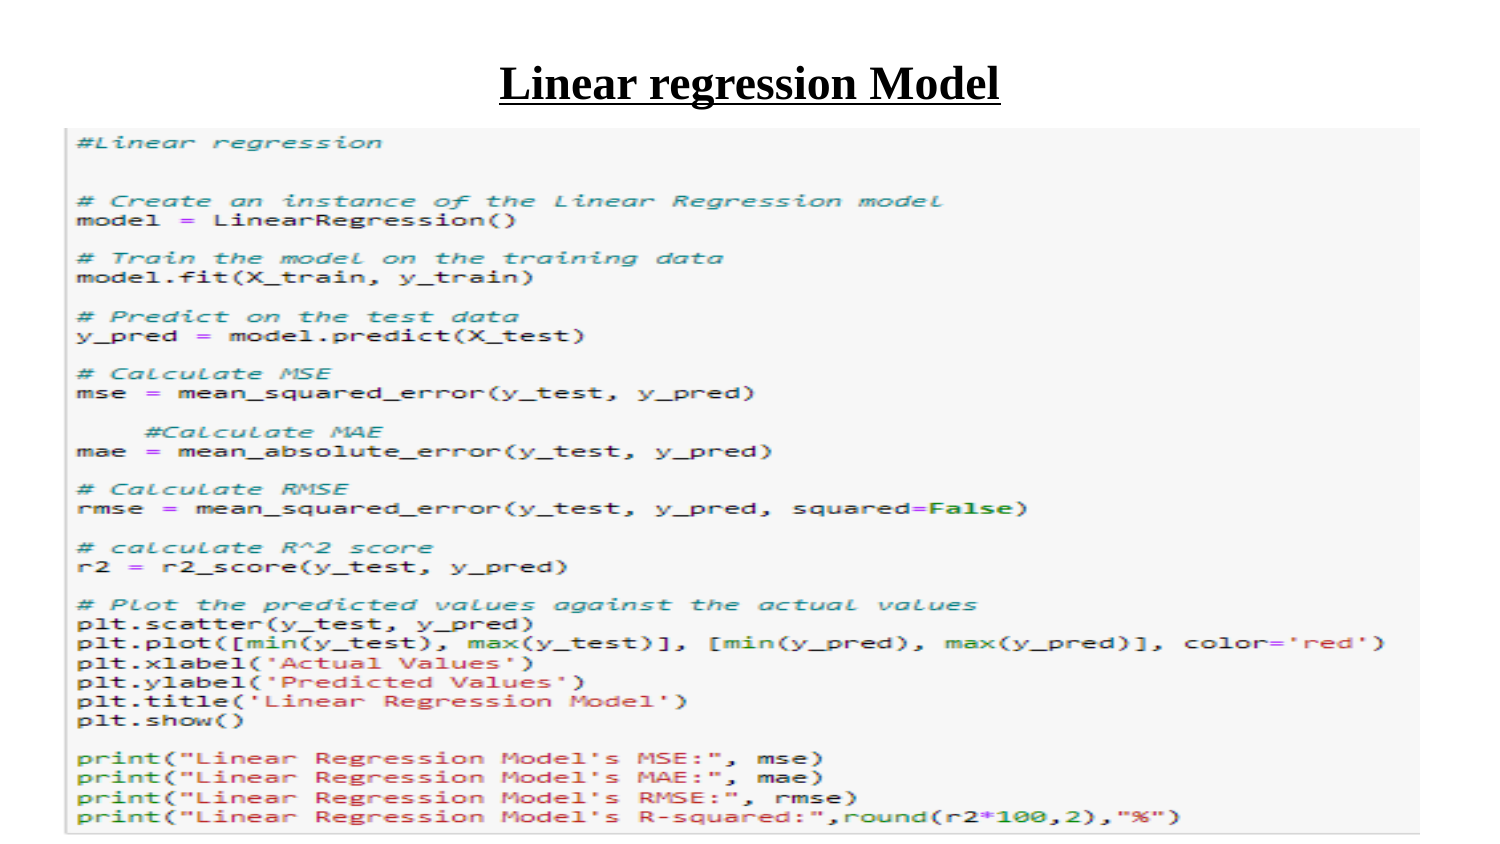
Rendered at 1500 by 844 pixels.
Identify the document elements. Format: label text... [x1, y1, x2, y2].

title Linear regression Model [51, 36, 1449, 139]
picture [59, 128, 1420, 836]
